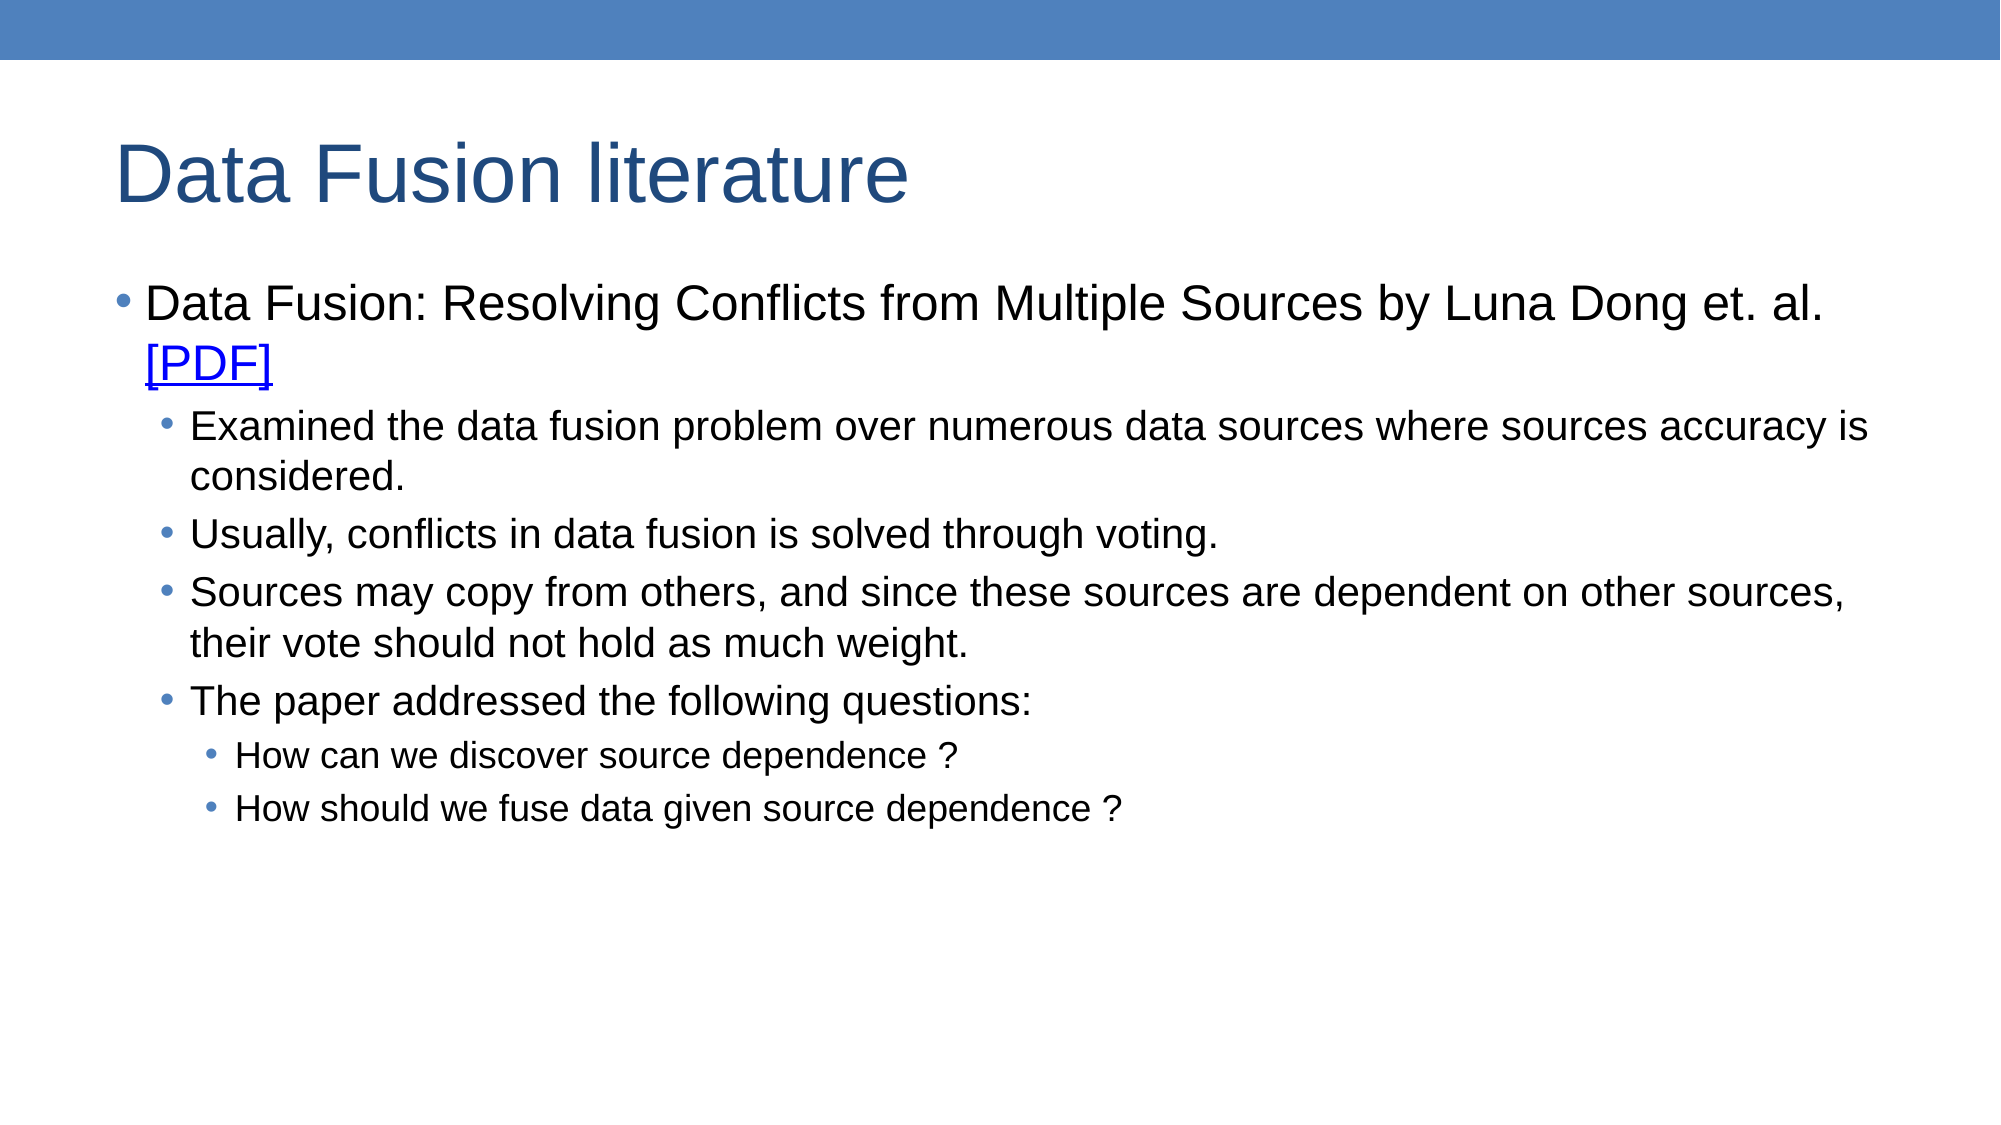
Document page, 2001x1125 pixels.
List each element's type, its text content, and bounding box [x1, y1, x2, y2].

list Data Fusion: Resolving Conflicts from Multiple Sources by Luna Dong et. al. [PDF] Examined the data fusion problem over numerous data sources where sources accuracy is considered. Usually, conflicts in data fusion is solved through voting. Sources may copy from others, and since these sources are dependent on other sources, their vote should not hold as much weight. The paper addressed the following questions: How can we discover source dependence ? How should we fuse data given source dependence ? [99, 262, 1900, 1063]
title Data Fusion literature [99, 87, 1900, 250]
